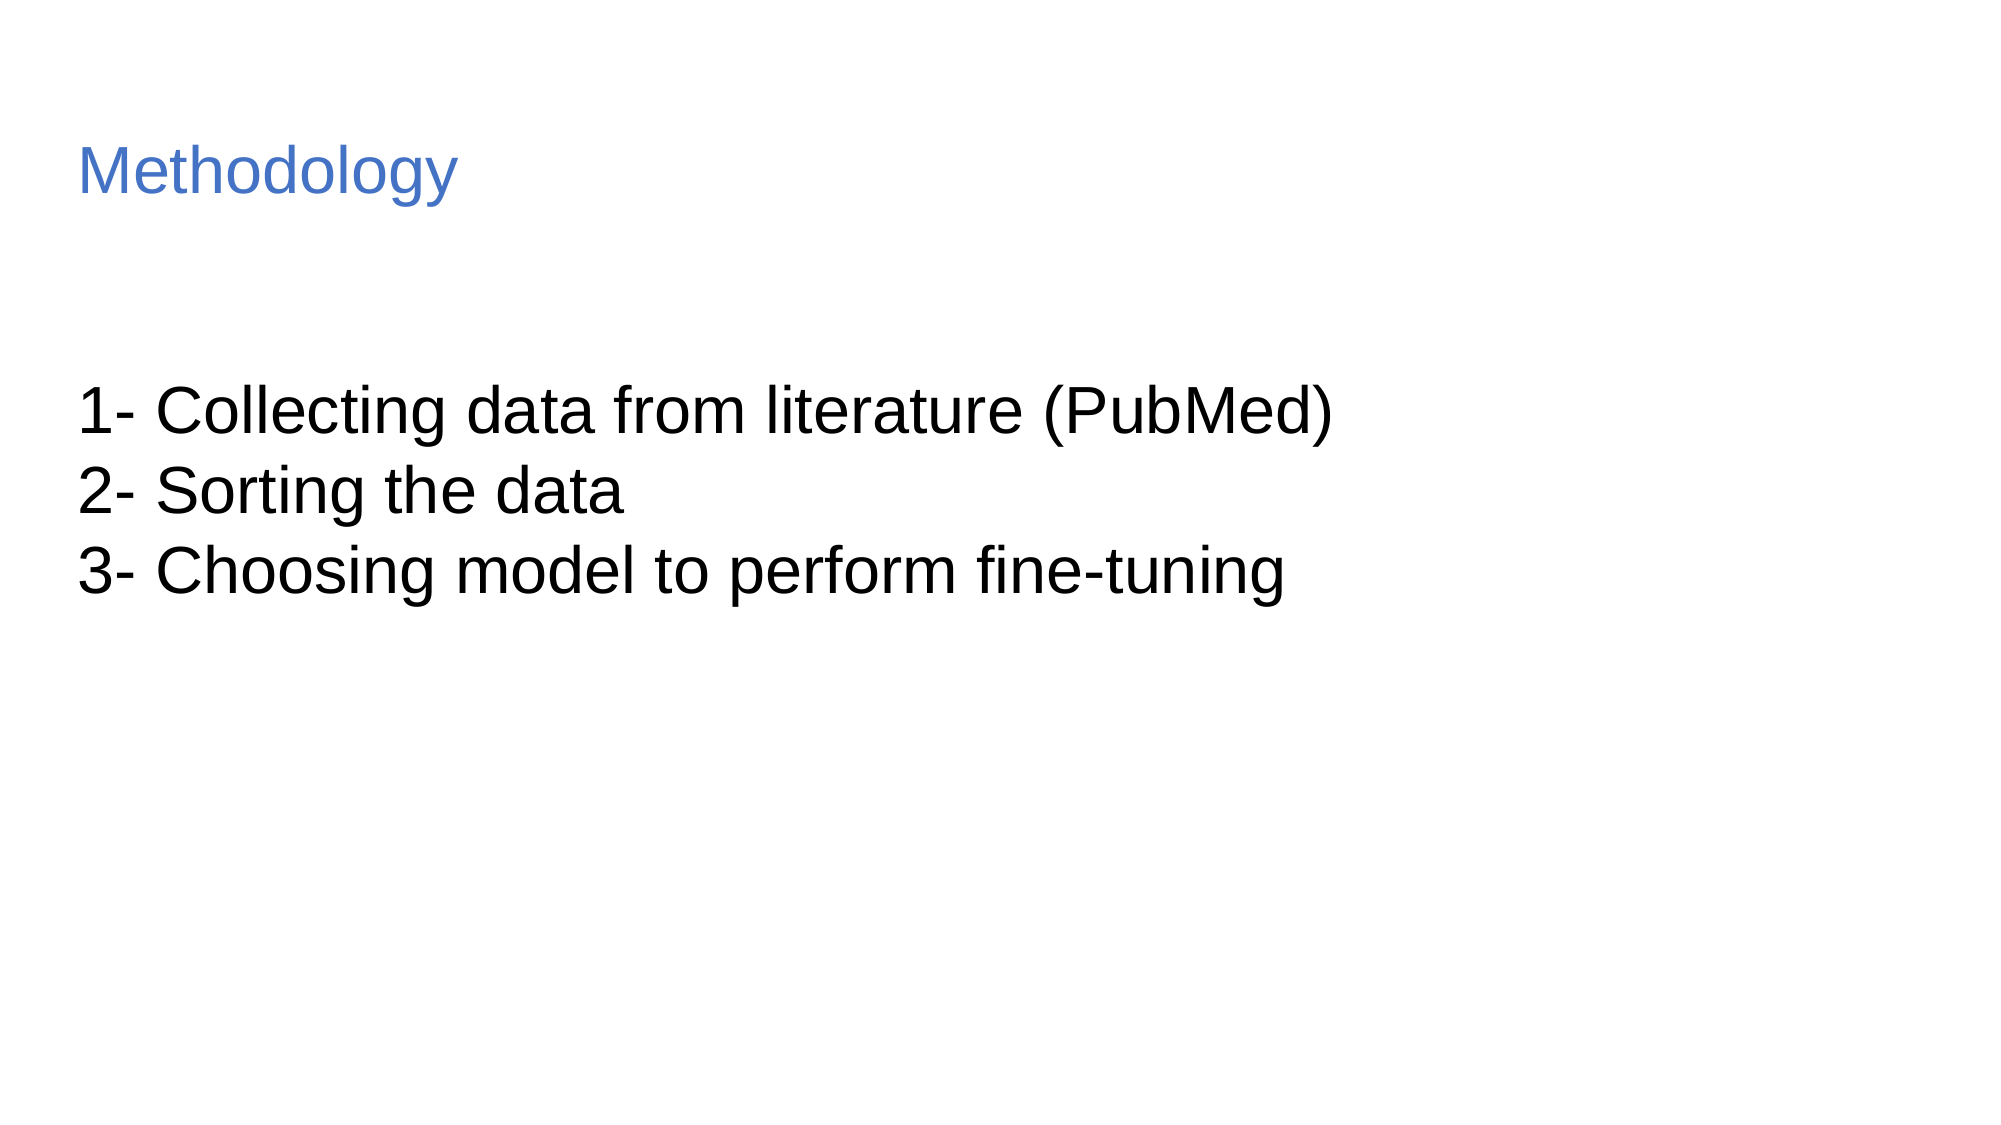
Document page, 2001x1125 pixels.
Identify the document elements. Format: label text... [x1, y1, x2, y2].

text_box Methodology 1- Collecting data from literature (PubMed) 2- Sorting the data 3- Choosing model to perform fine-tuning [63, 119, 1966, 614]
